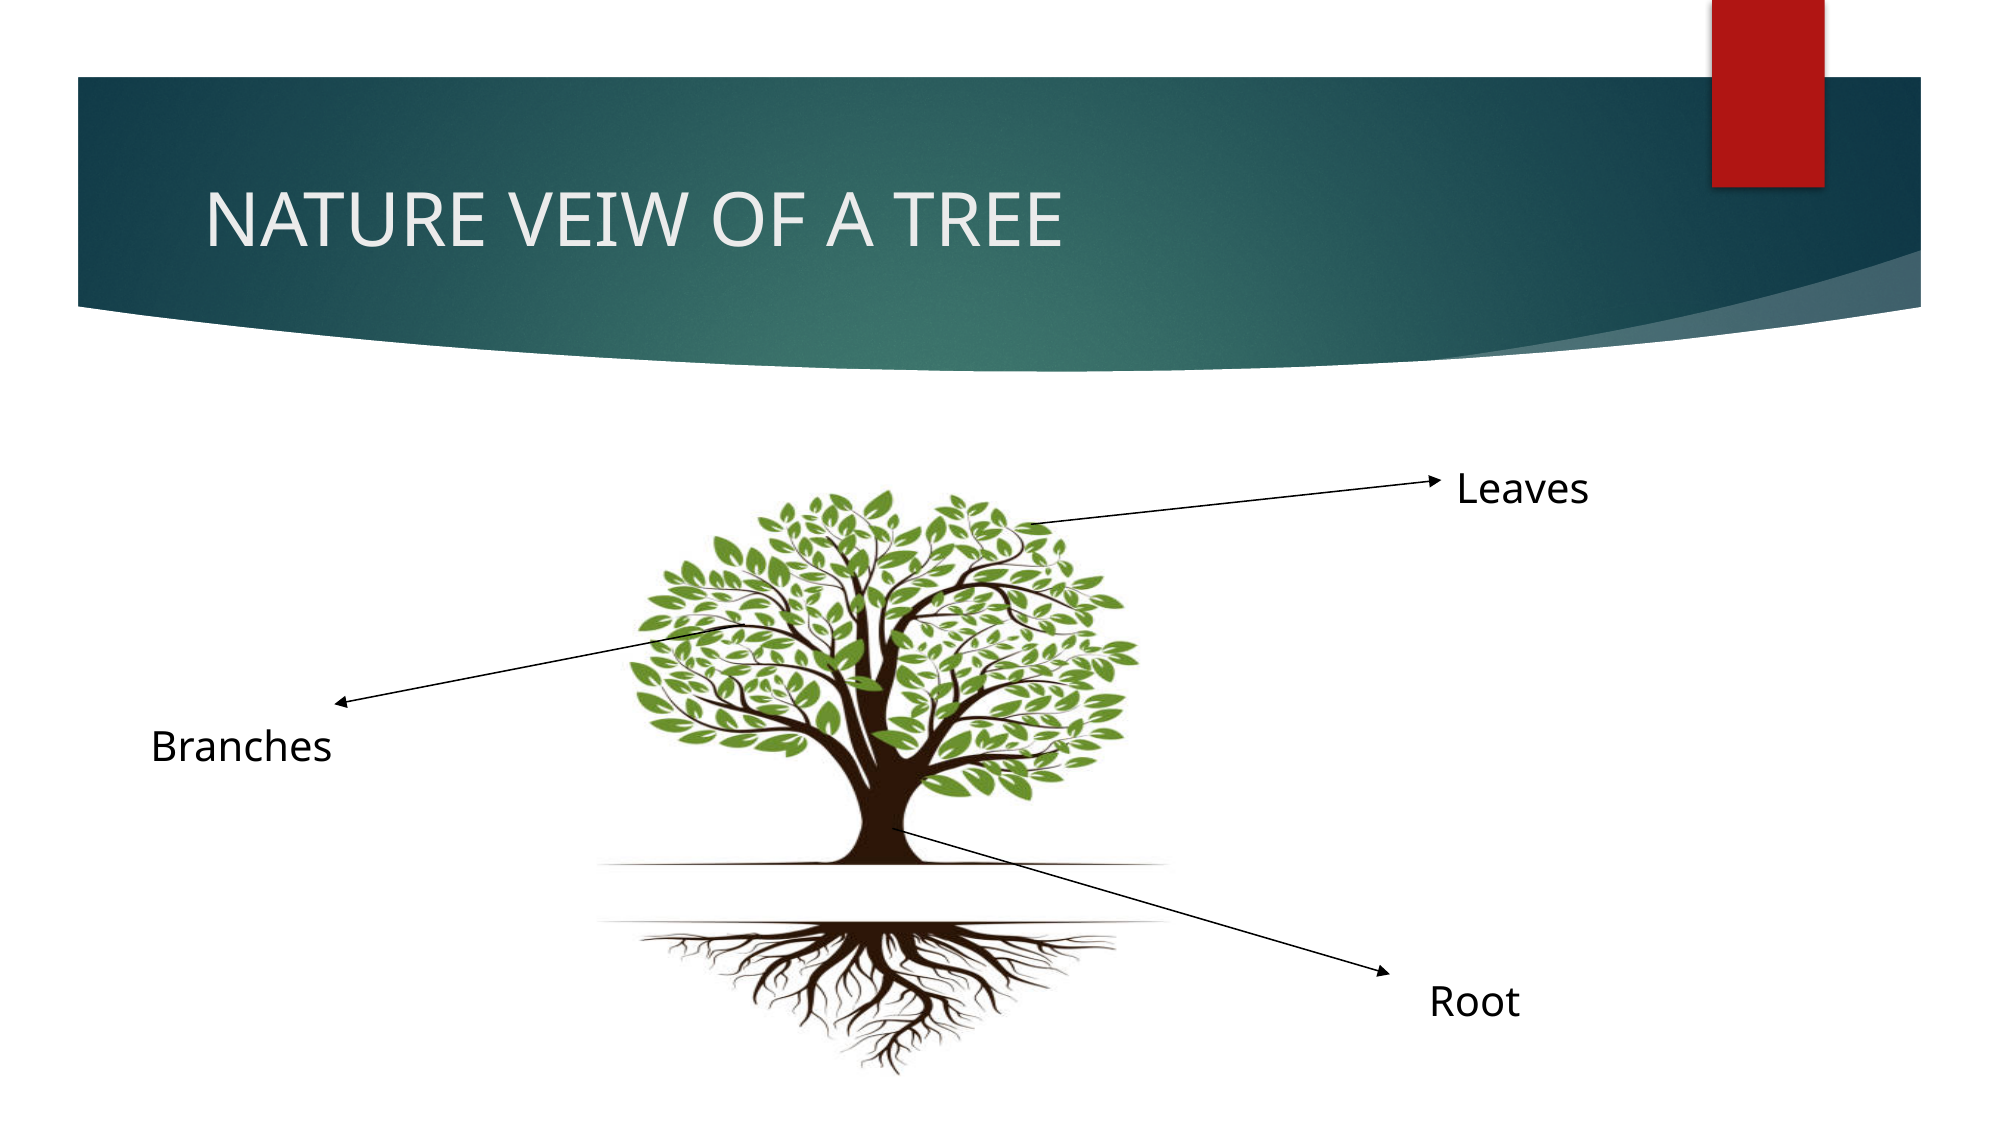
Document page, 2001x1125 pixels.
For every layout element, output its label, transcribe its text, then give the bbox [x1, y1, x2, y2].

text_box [892, 828, 1391, 975]
picture [432, 459, 1335, 1106]
title NATURE VEIW OF A TREE [188, 158, 1637, 275]
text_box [334, 624, 745, 705]
text_box Root [1414, 967, 1596, 1032]
text_box Branches [135, 712, 393, 778]
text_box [1031, 479, 1442, 525]
text_box Leaves [1441, 454, 1665, 520]
